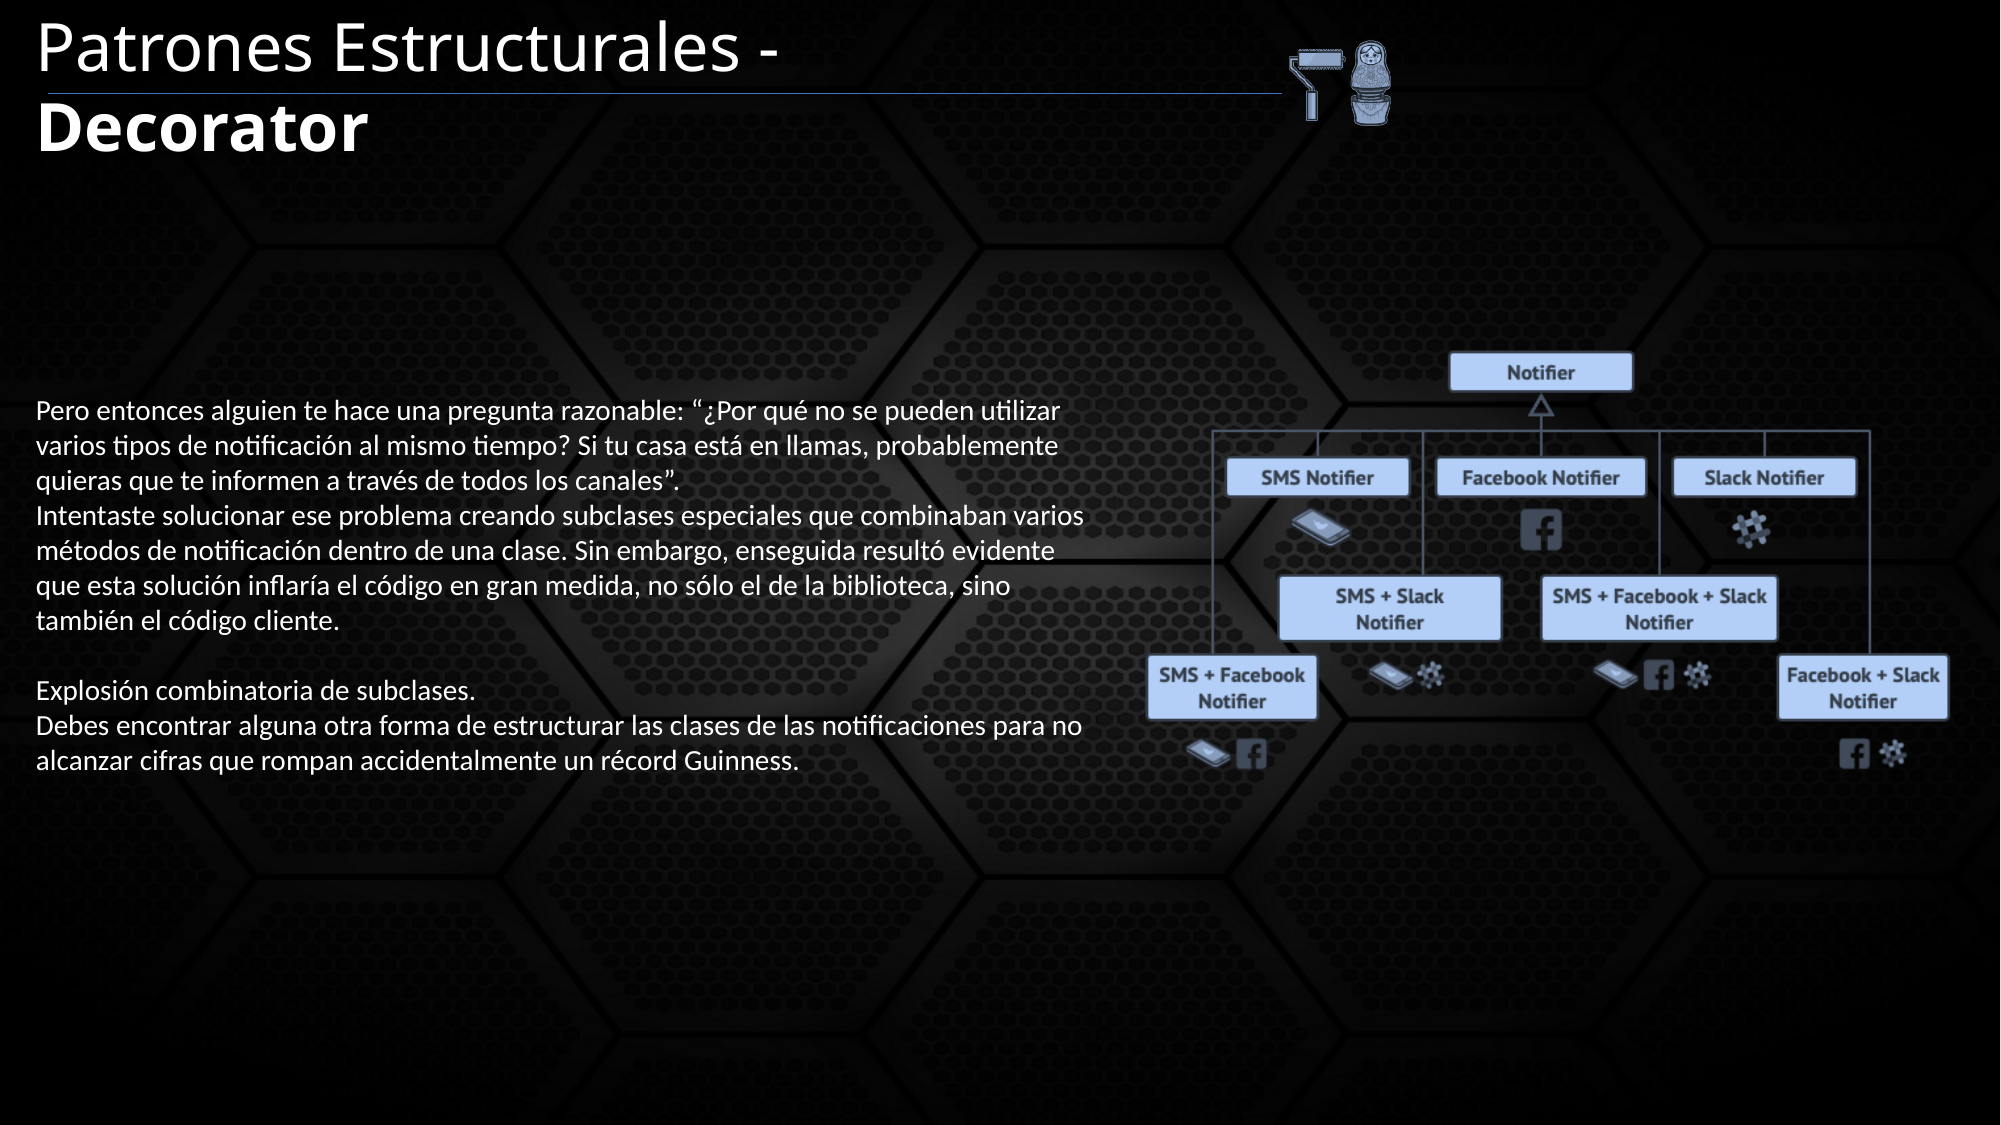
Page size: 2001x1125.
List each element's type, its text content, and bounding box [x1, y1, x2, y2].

text_box Pero entonces alguien te hace una pregunta razonable: “¿Por qué no se pueden utilizar varios tipos de notificación al mismo tiempo? Si tu casa está en llamas, probablemente quieras que te informen a través de todos los canales”. Intentaste solucionar ese problema creando subclases especiales que combinaban varios métodos de notificación dentro de una clase. Sin embargo, enseguida resultó evidente que esta solución inflaría el código en gran medida, no sólo el de la biblioteca, sino también el código cliente. Explosión combinatoria de subclases. Debes encontrar alguna otra forma de estructurar las clases de las notificaciones para no alcanzar cifras que rompan accidentalmente un récord Guinness. [20, 383, 1108, 784]
picture [0, 0, 2001, 1125]
text_box Patrones Estructurales - Decorator [20, 0, 1022, 173]
